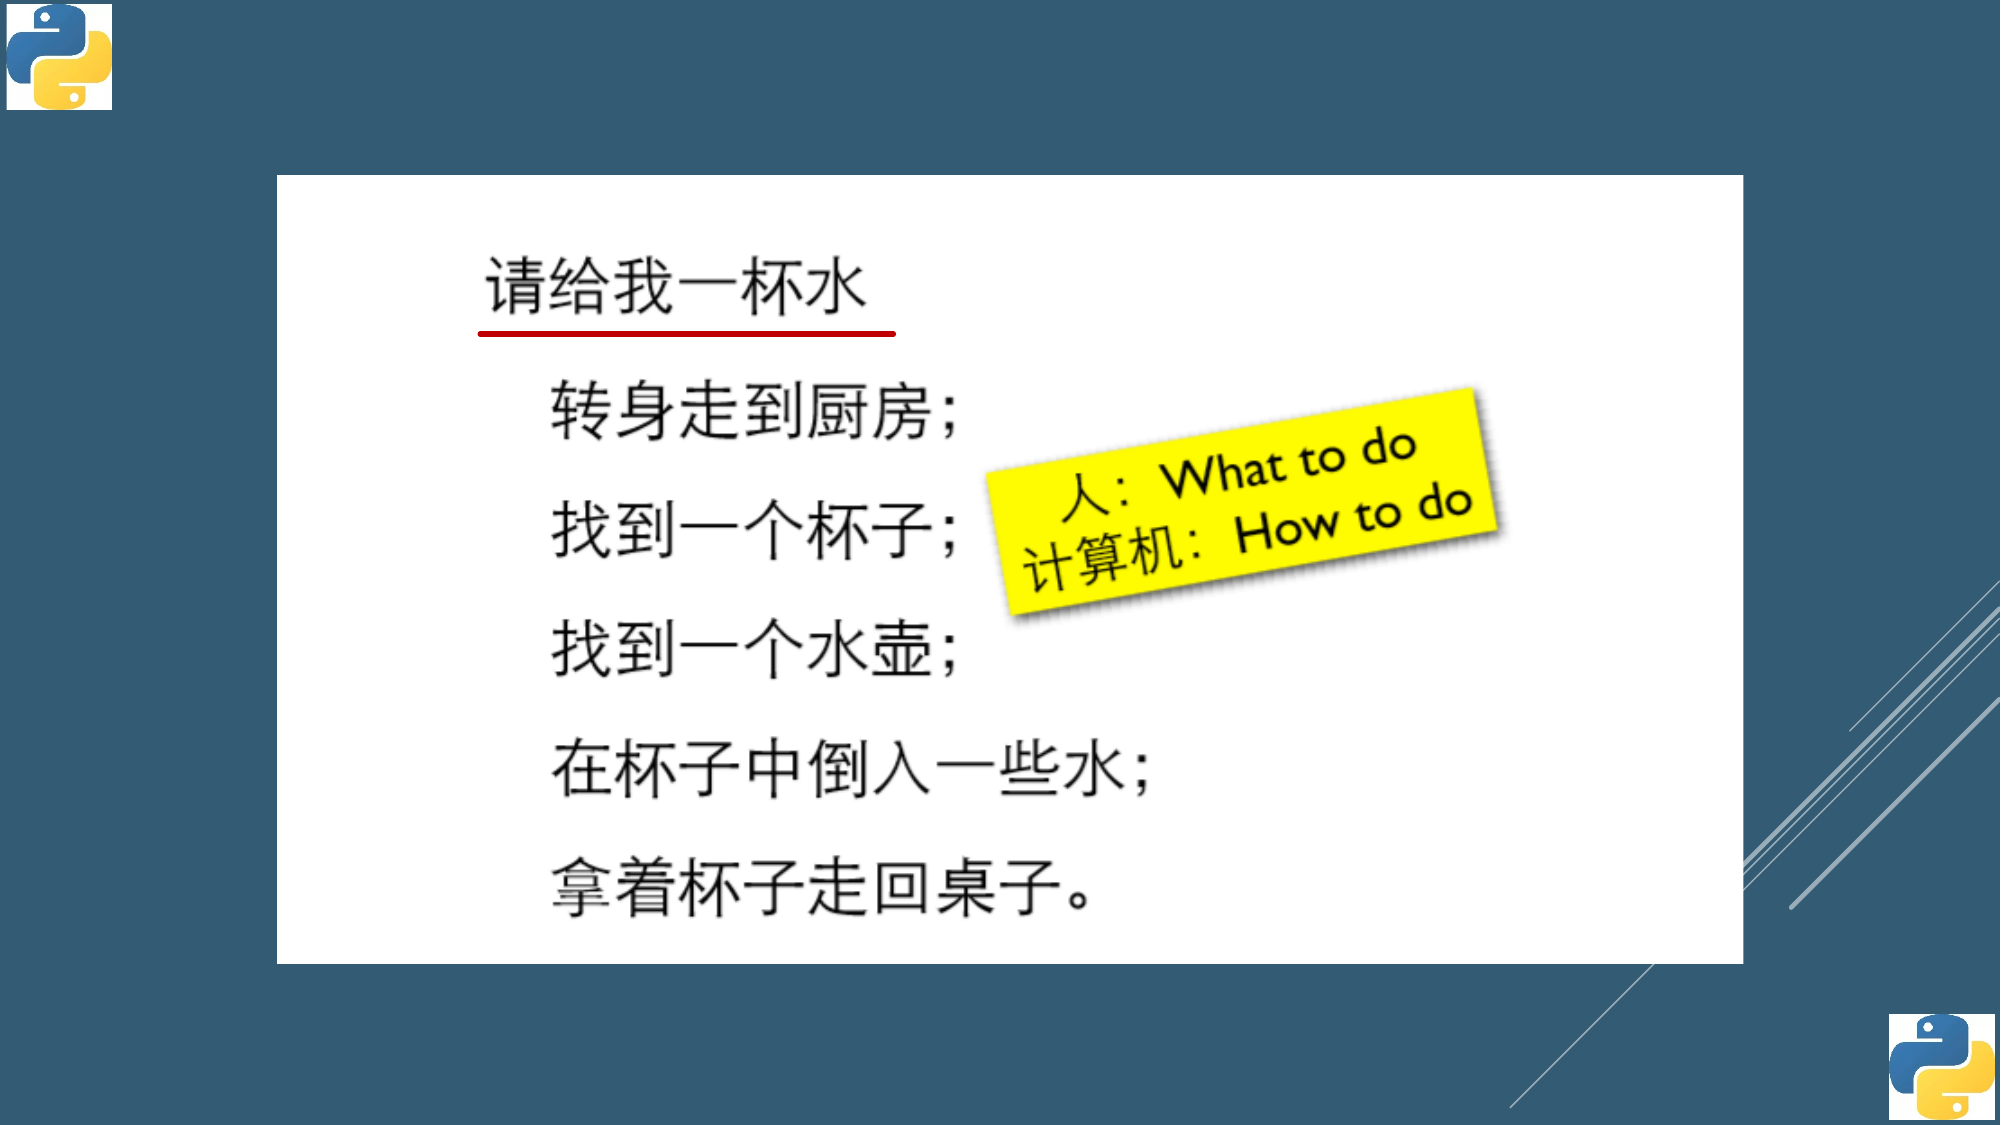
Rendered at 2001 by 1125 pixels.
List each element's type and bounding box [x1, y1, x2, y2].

picture [1889, 1014, 1995, 1120]
picture [276, 175, 1744, 964]
picture [6, 4, 112, 110]
